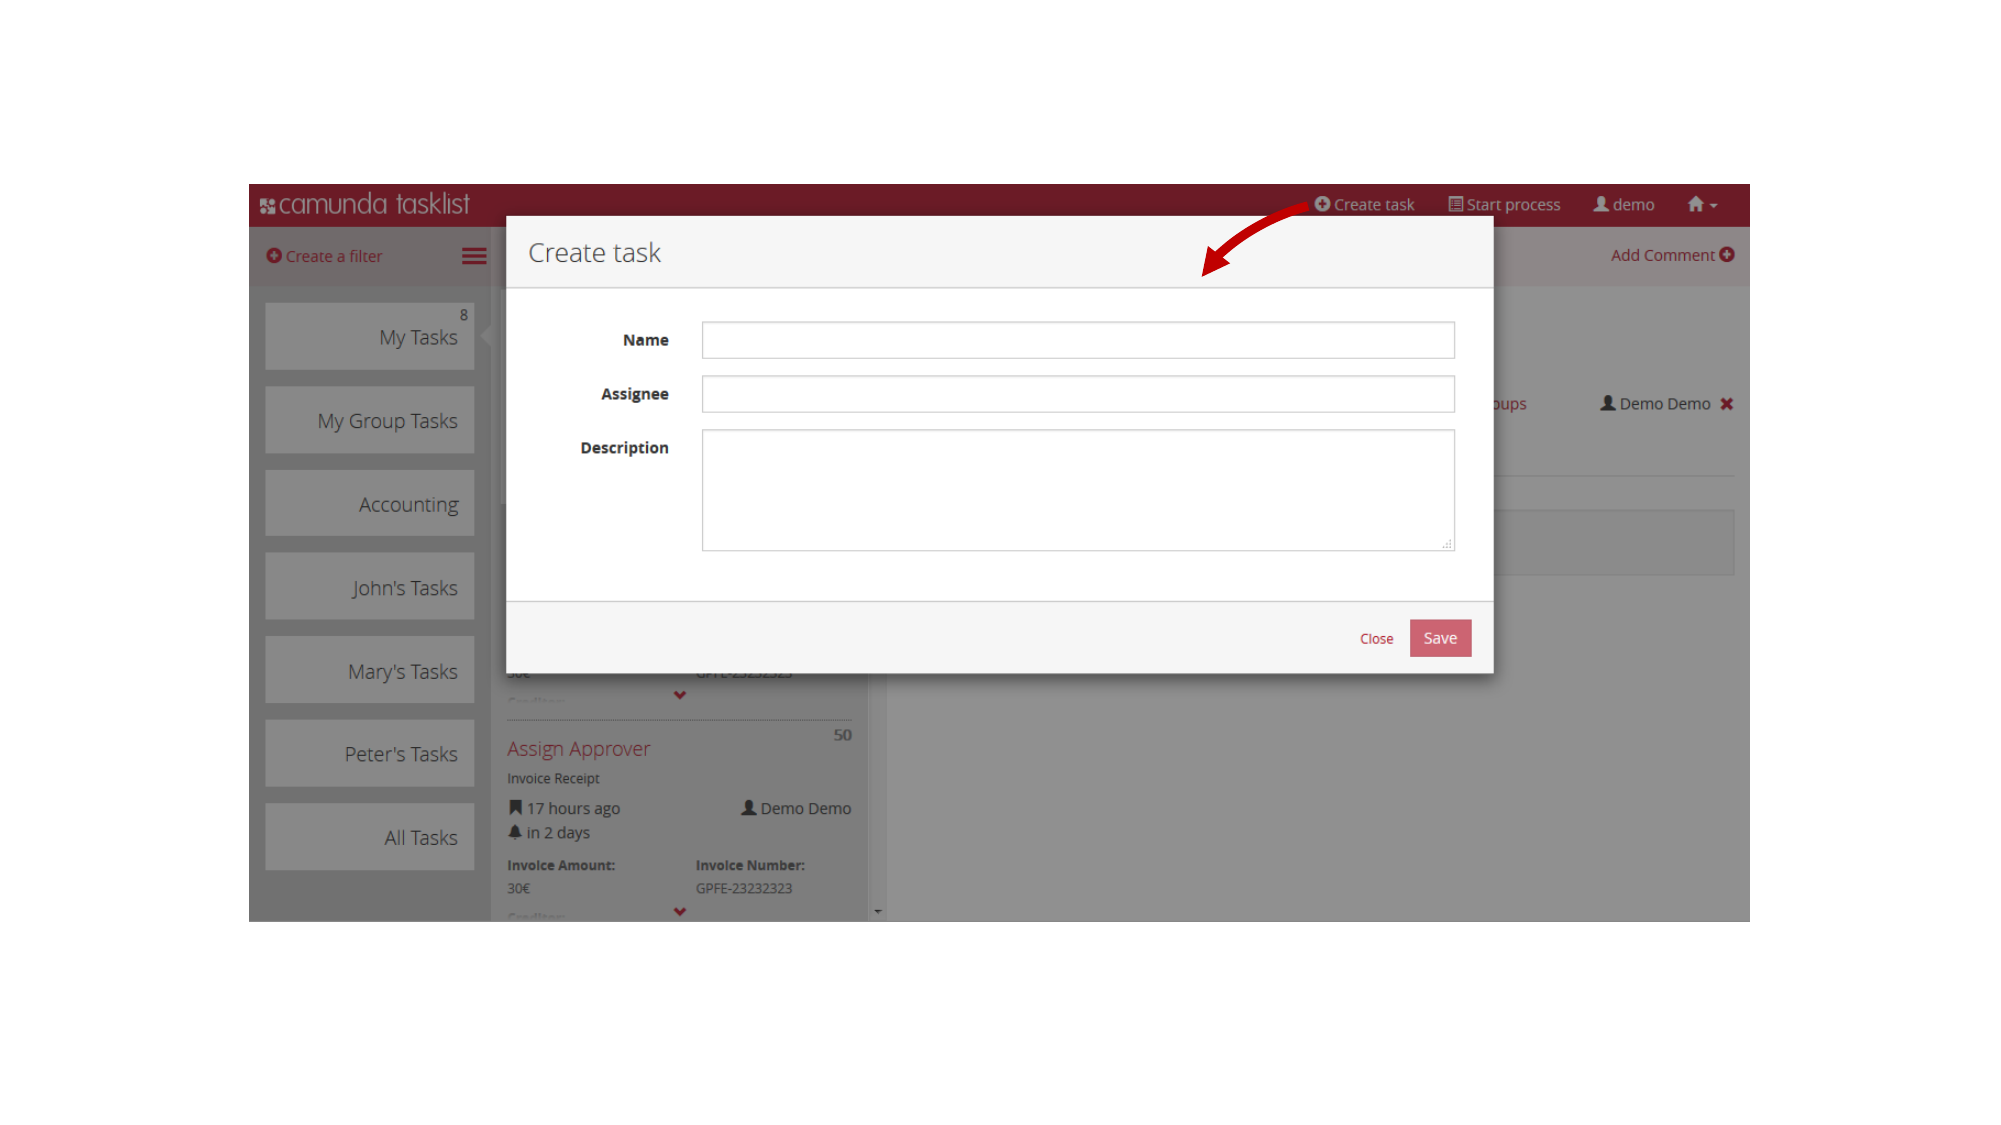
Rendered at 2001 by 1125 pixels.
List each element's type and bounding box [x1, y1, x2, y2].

picture [249, 184, 1750, 922]
